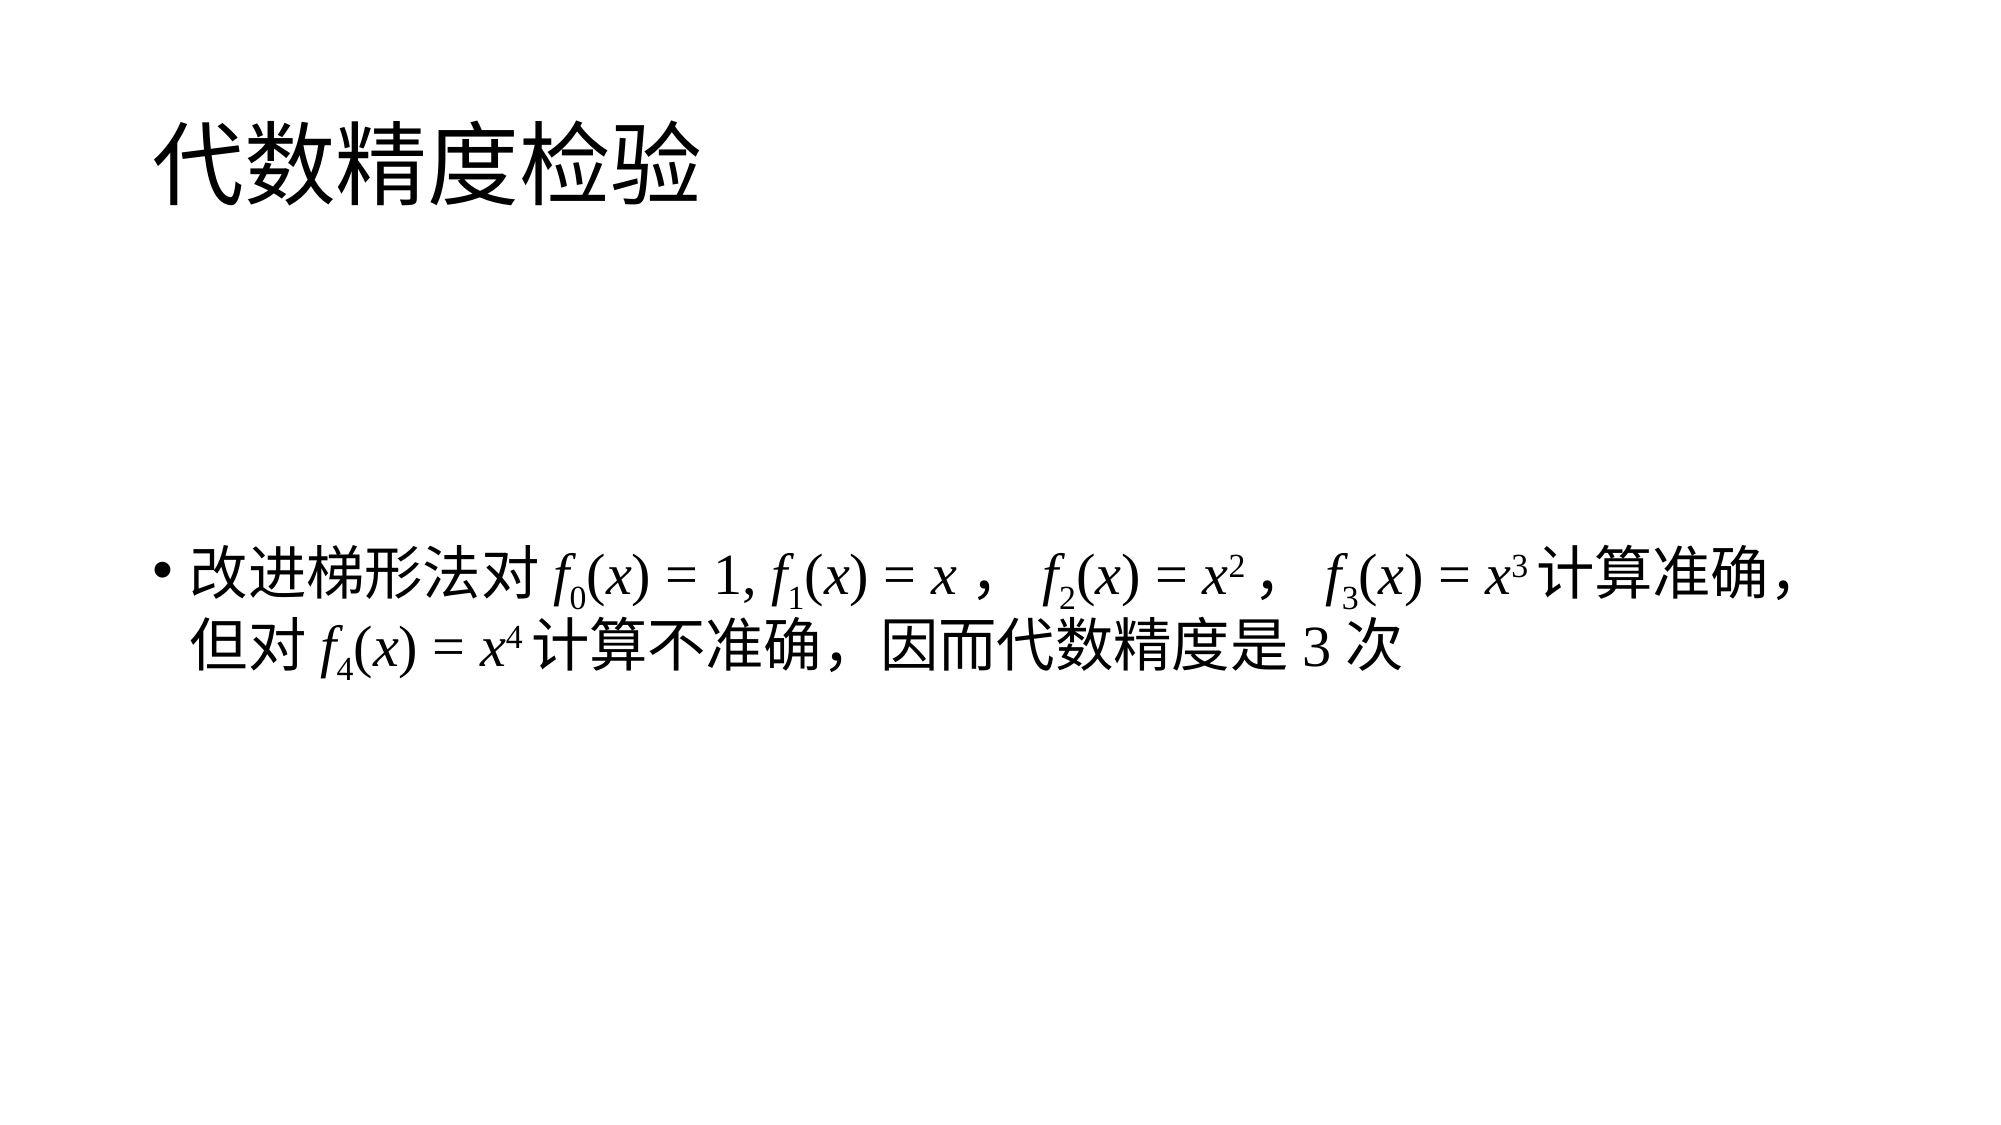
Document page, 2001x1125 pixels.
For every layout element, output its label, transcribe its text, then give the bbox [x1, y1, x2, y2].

title 代数精度检验 [137, 59, 1863, 278]
